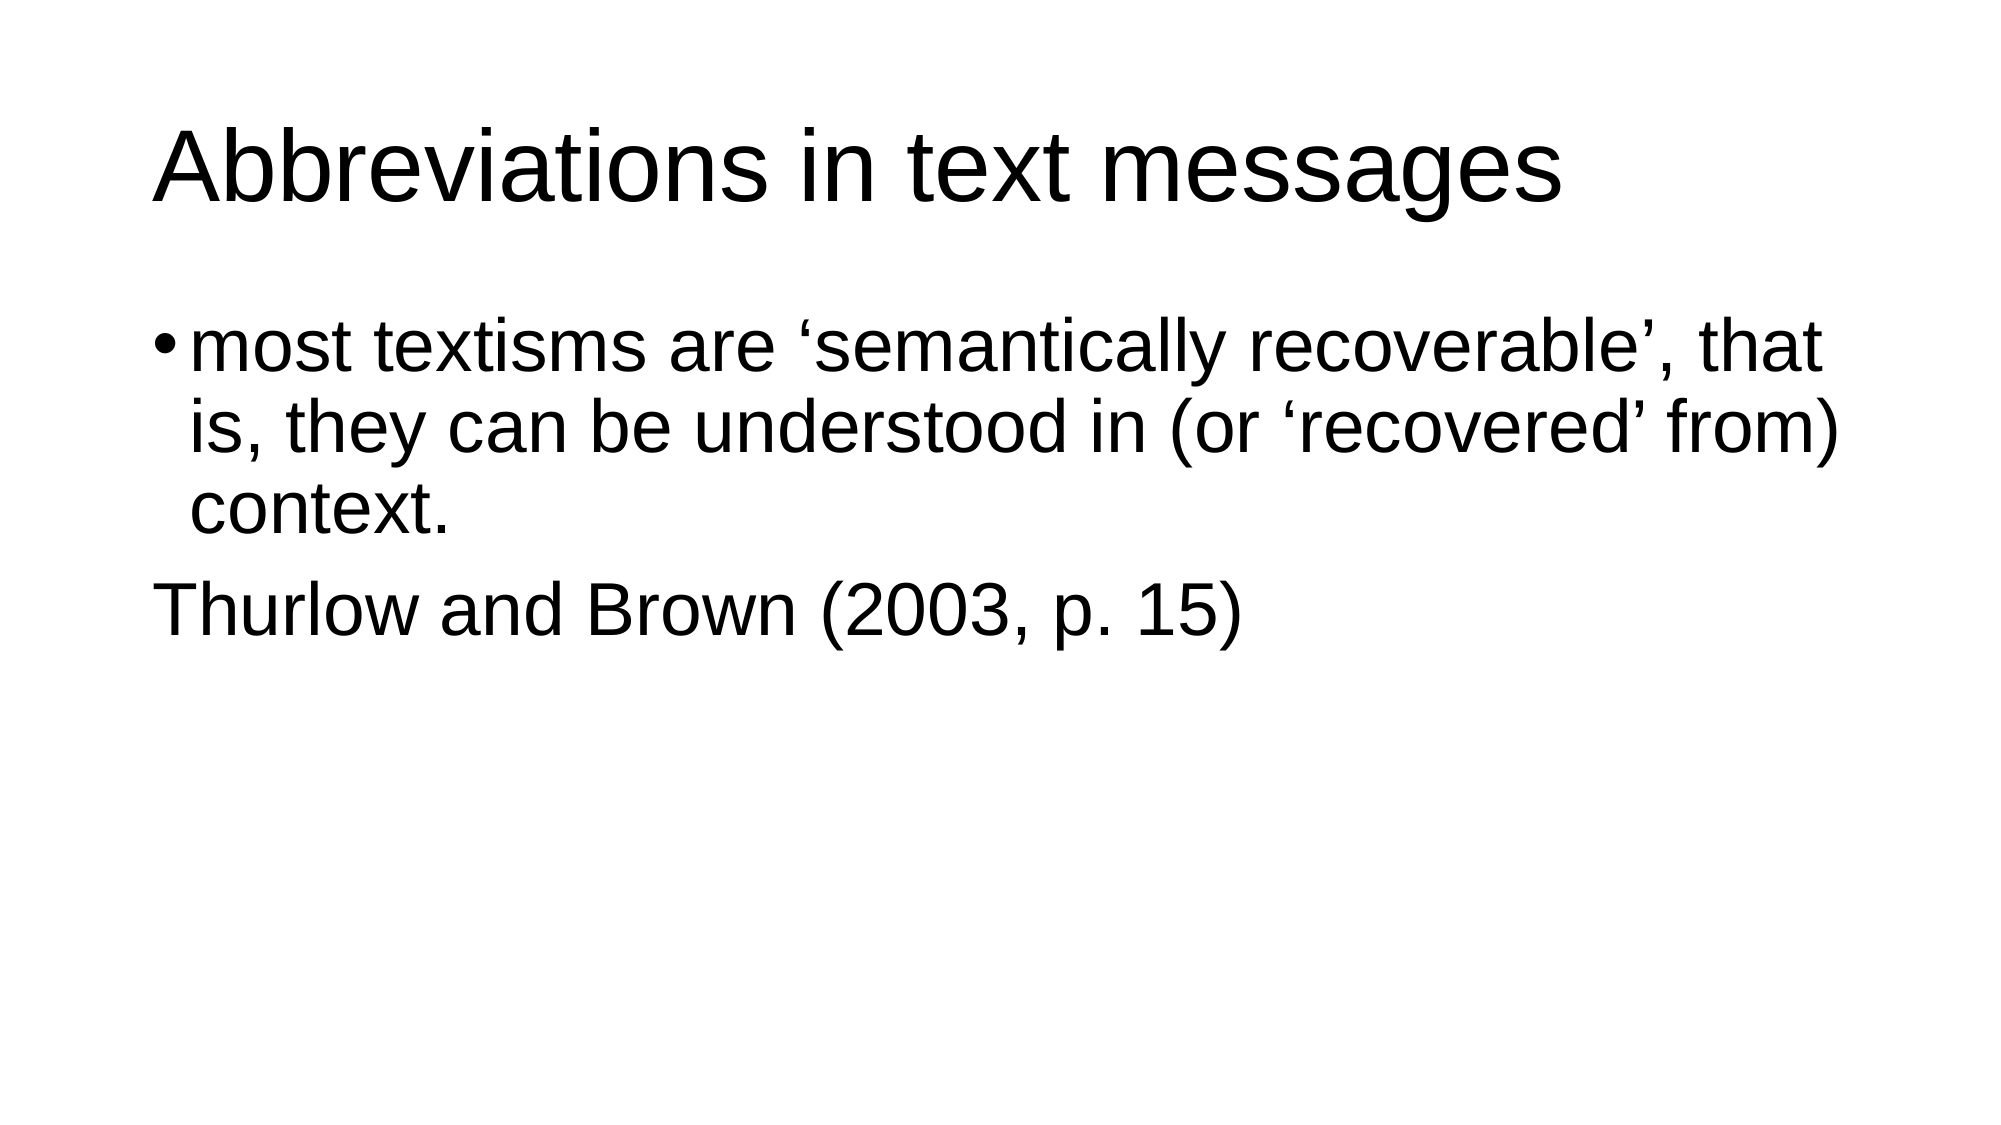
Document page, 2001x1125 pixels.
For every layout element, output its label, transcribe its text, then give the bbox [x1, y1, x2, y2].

title Abbreviations in text messages [137, 59, 1863, 278]
list most textisms are ‘semantically recoverable’, that is, they can be understood in (or ‘recovered’ from) context. Thurlow and Brown (2003, p. 15) [137, 299, 1863, 1014]
